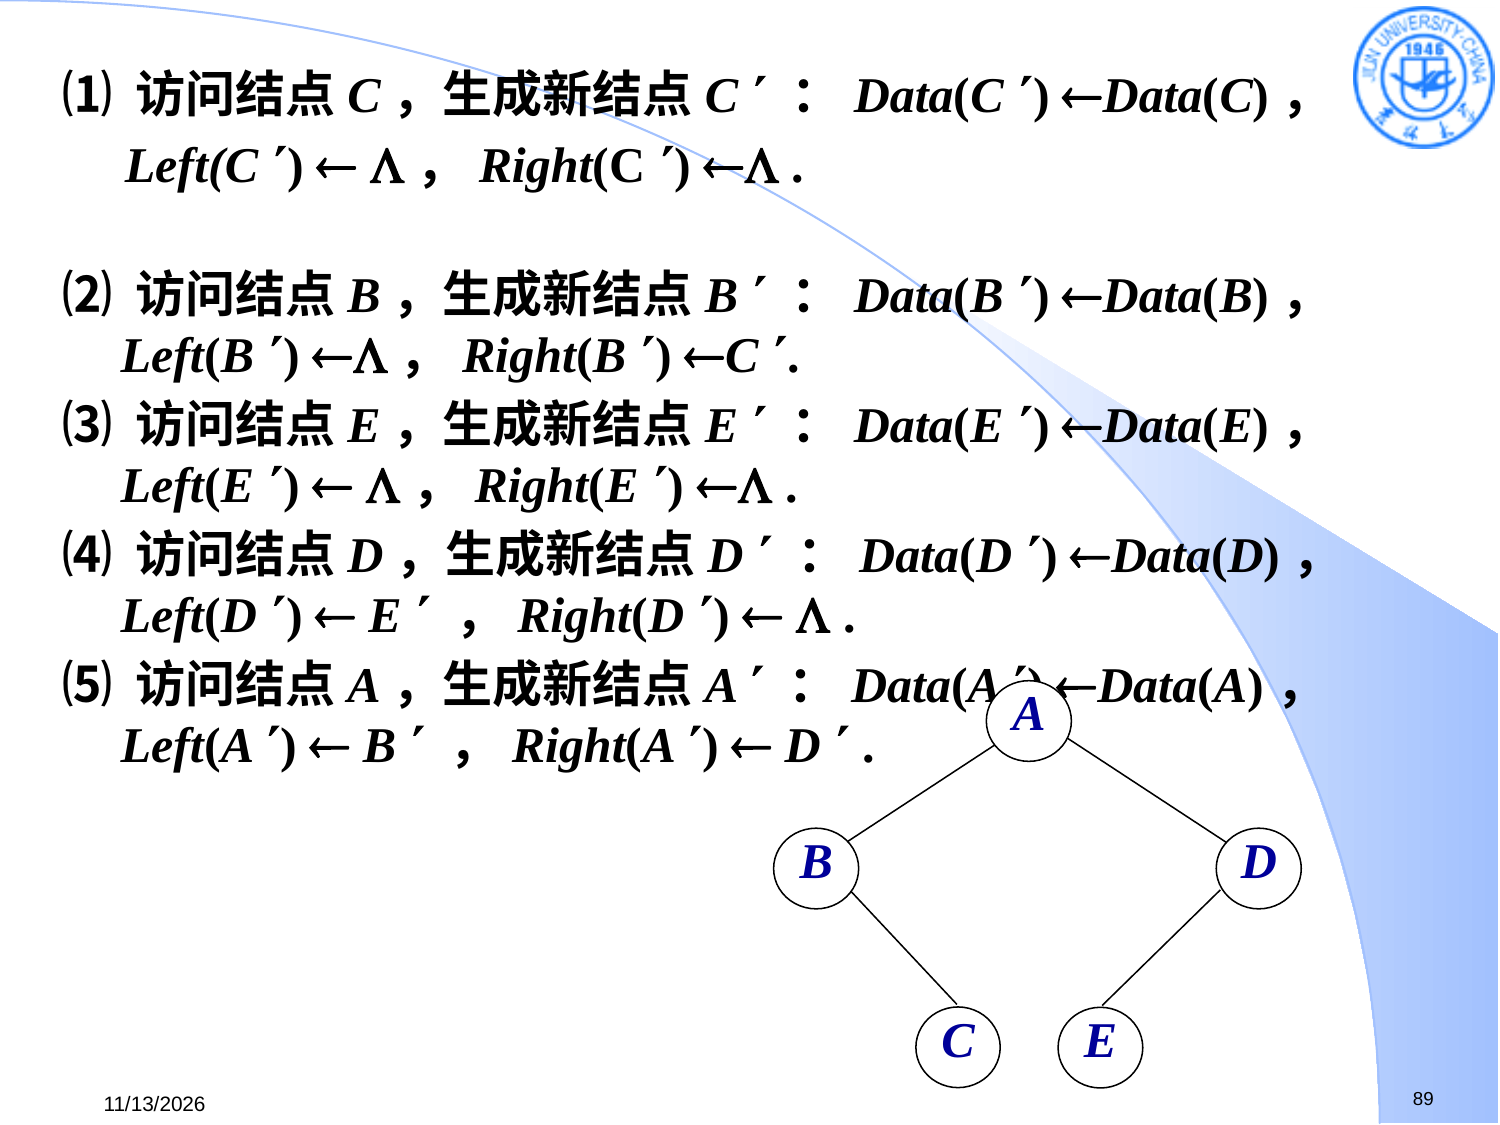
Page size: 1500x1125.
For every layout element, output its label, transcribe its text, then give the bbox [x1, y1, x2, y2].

picture [1353, 6, 1495, 149]
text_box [773, 680, 1302, 1089]
list ⑴ 访问结点C，生成新结点C  ：Data(C ) Data(C)， Left(C )  ，Right(C )  . ⑵ 访问结点B，生成新结点B  ：Data(B ) Data(B)， Left(B ) ，Right(B ) C . ⑶ 访问结点E，生成新结点E  ：Data(E ) Data(E)， Left(E )  ，Right(E )  . ⑷ 访问结点D，生成新结点D  ：Data(D ) Data(D)， Left(D )  E  ，Right(D )   . ⑸ 访问结点A，生成新结点A  ：Data(A ) Data(A)， Left(A )  B  ，Right(A )  D  . [46, 54, 1471, 735]
